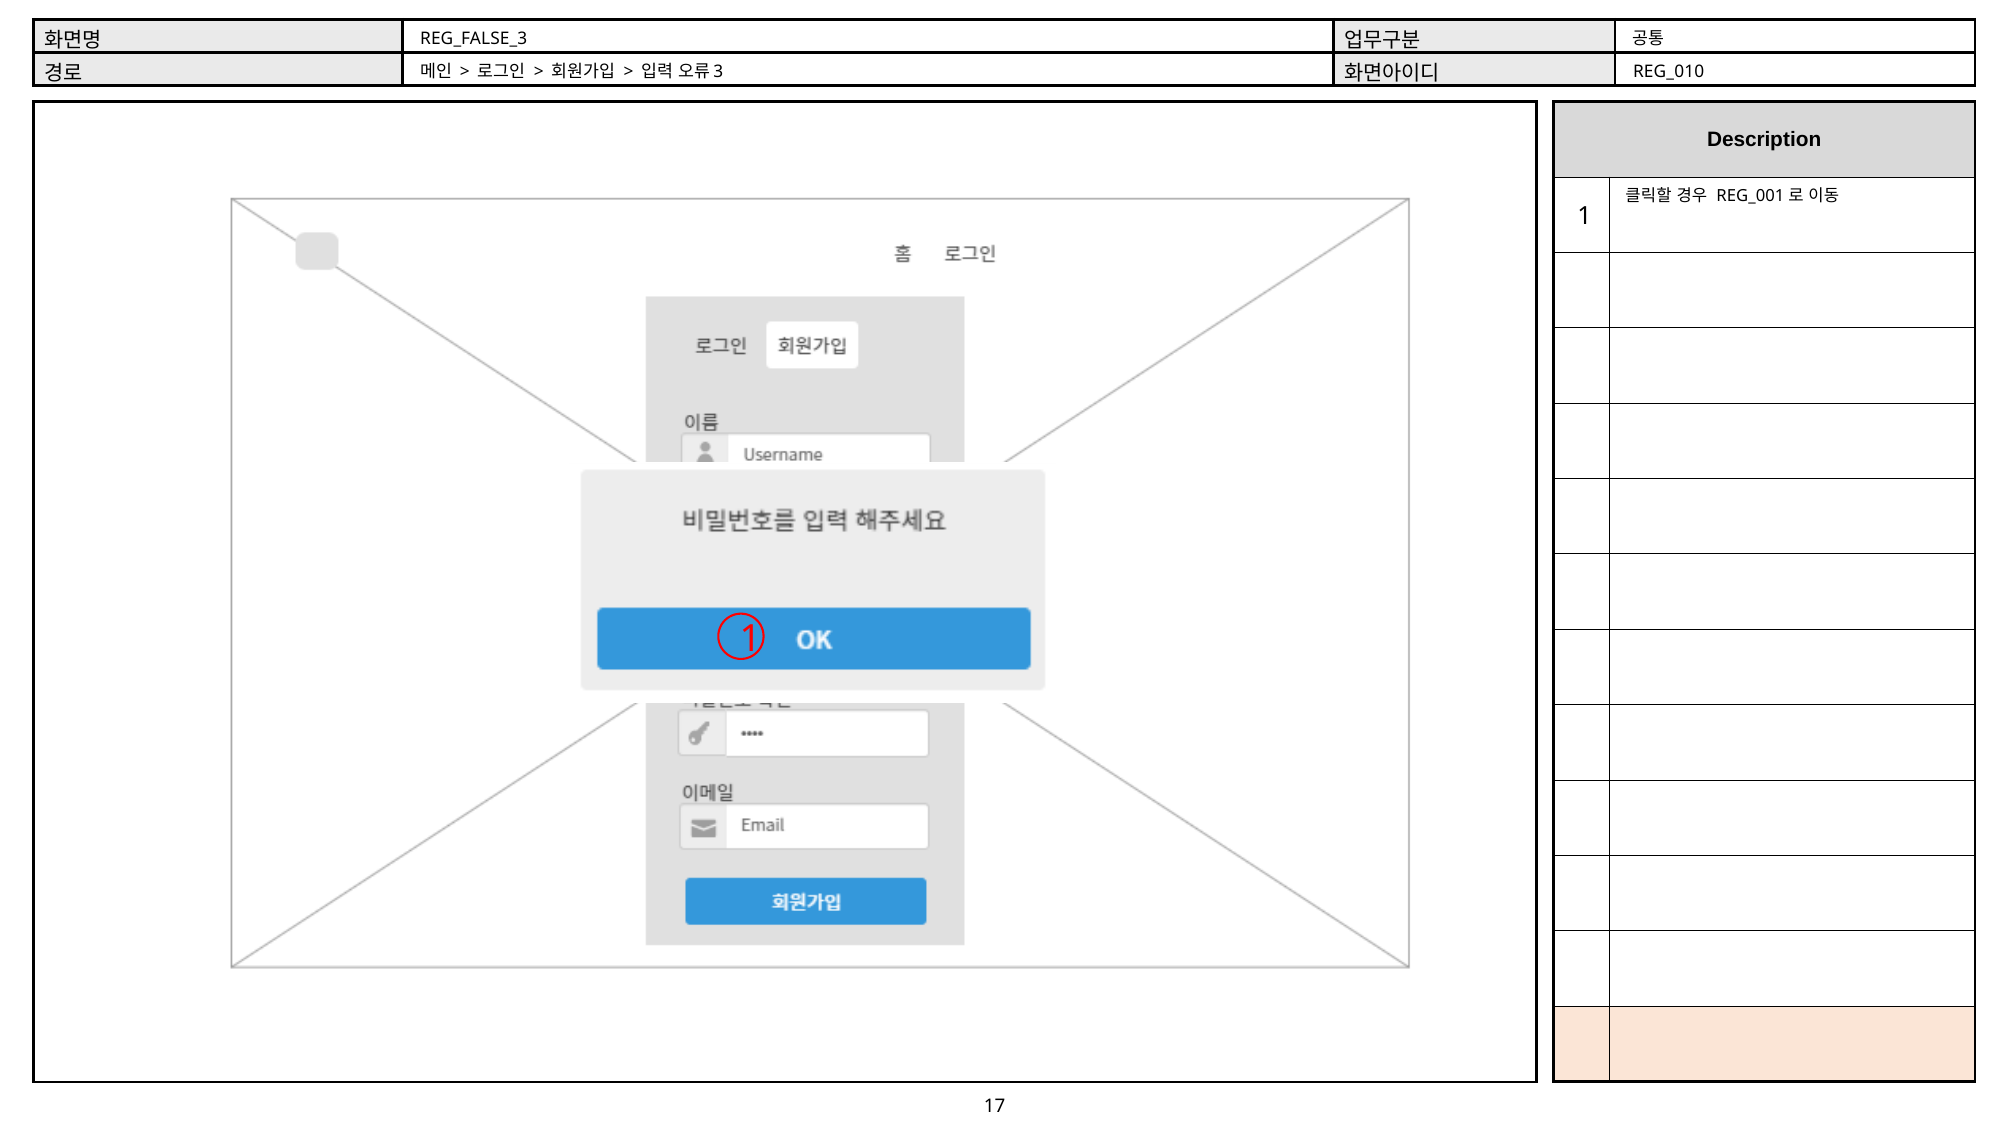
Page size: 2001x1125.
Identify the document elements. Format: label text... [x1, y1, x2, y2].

list REG_FALSE_3 [404, 22, 1331, 54]
list 공통 [1617, 22, 1975, 56]
text_box 클릭할 경우 REG_001로 이동 [1610, 177, 1959, 213]
list REG_010 [1618, 55, 1976, 89]
list 메인 > 로그인 > 회원가입 > 입력 오류3 [404, 54, 1331, 89]
picture [223, 192, 1419, 986]
text_box 1 [1562, 192, 1602, 237]
